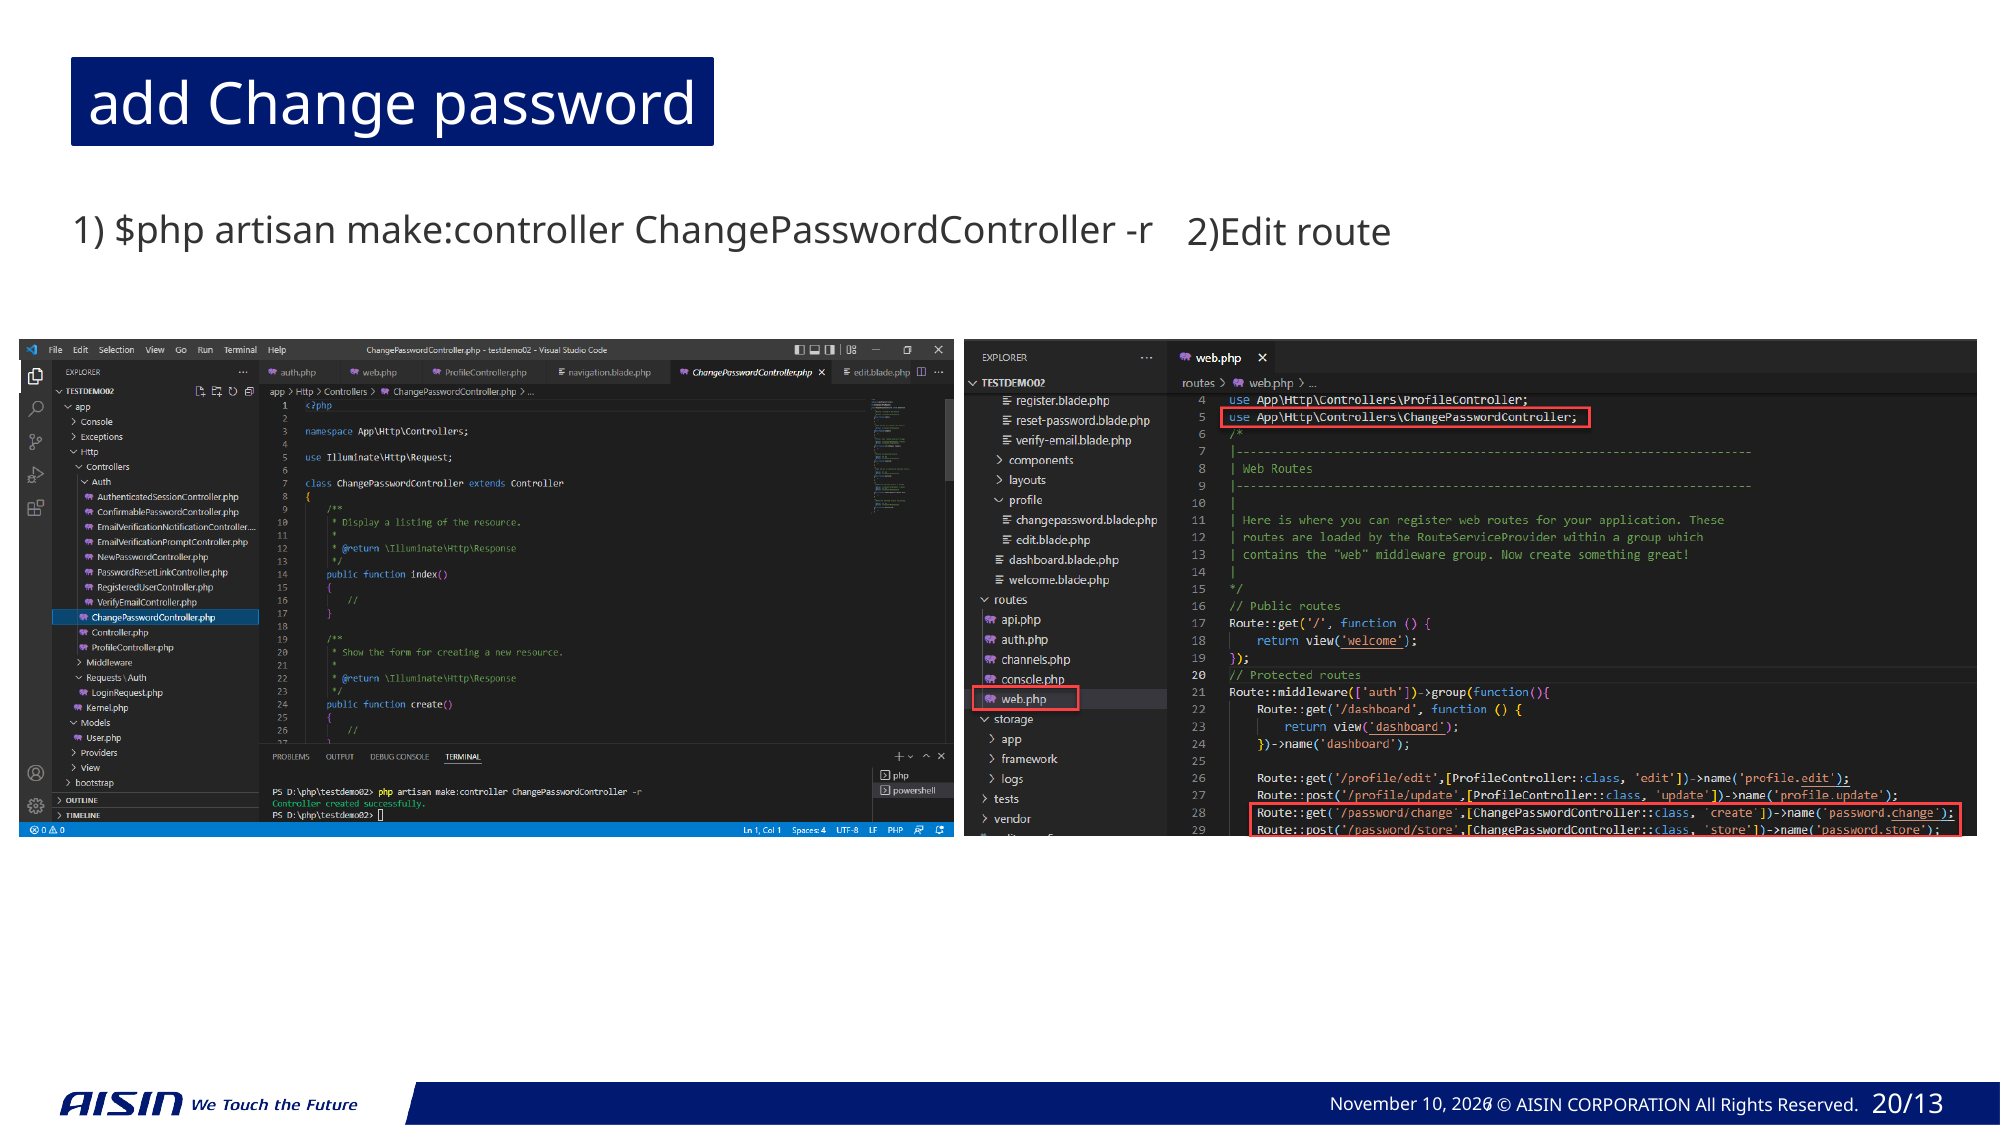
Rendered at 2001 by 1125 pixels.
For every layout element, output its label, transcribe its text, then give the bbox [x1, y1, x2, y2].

picture [964, 339, 1977, 838]
picture [19, 339, 954, 838]
text_box 1) $php artisan make:controller ChangePasswordController -r [57, 198, 1170, 259]
text_box add Change password [71, 57, 714, 146]
picture [0, 1082, 2000, 1125]
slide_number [1142, 1093, 1508, 1116]
text_box 2)Edit route [1172, 200, 1407, 261]
